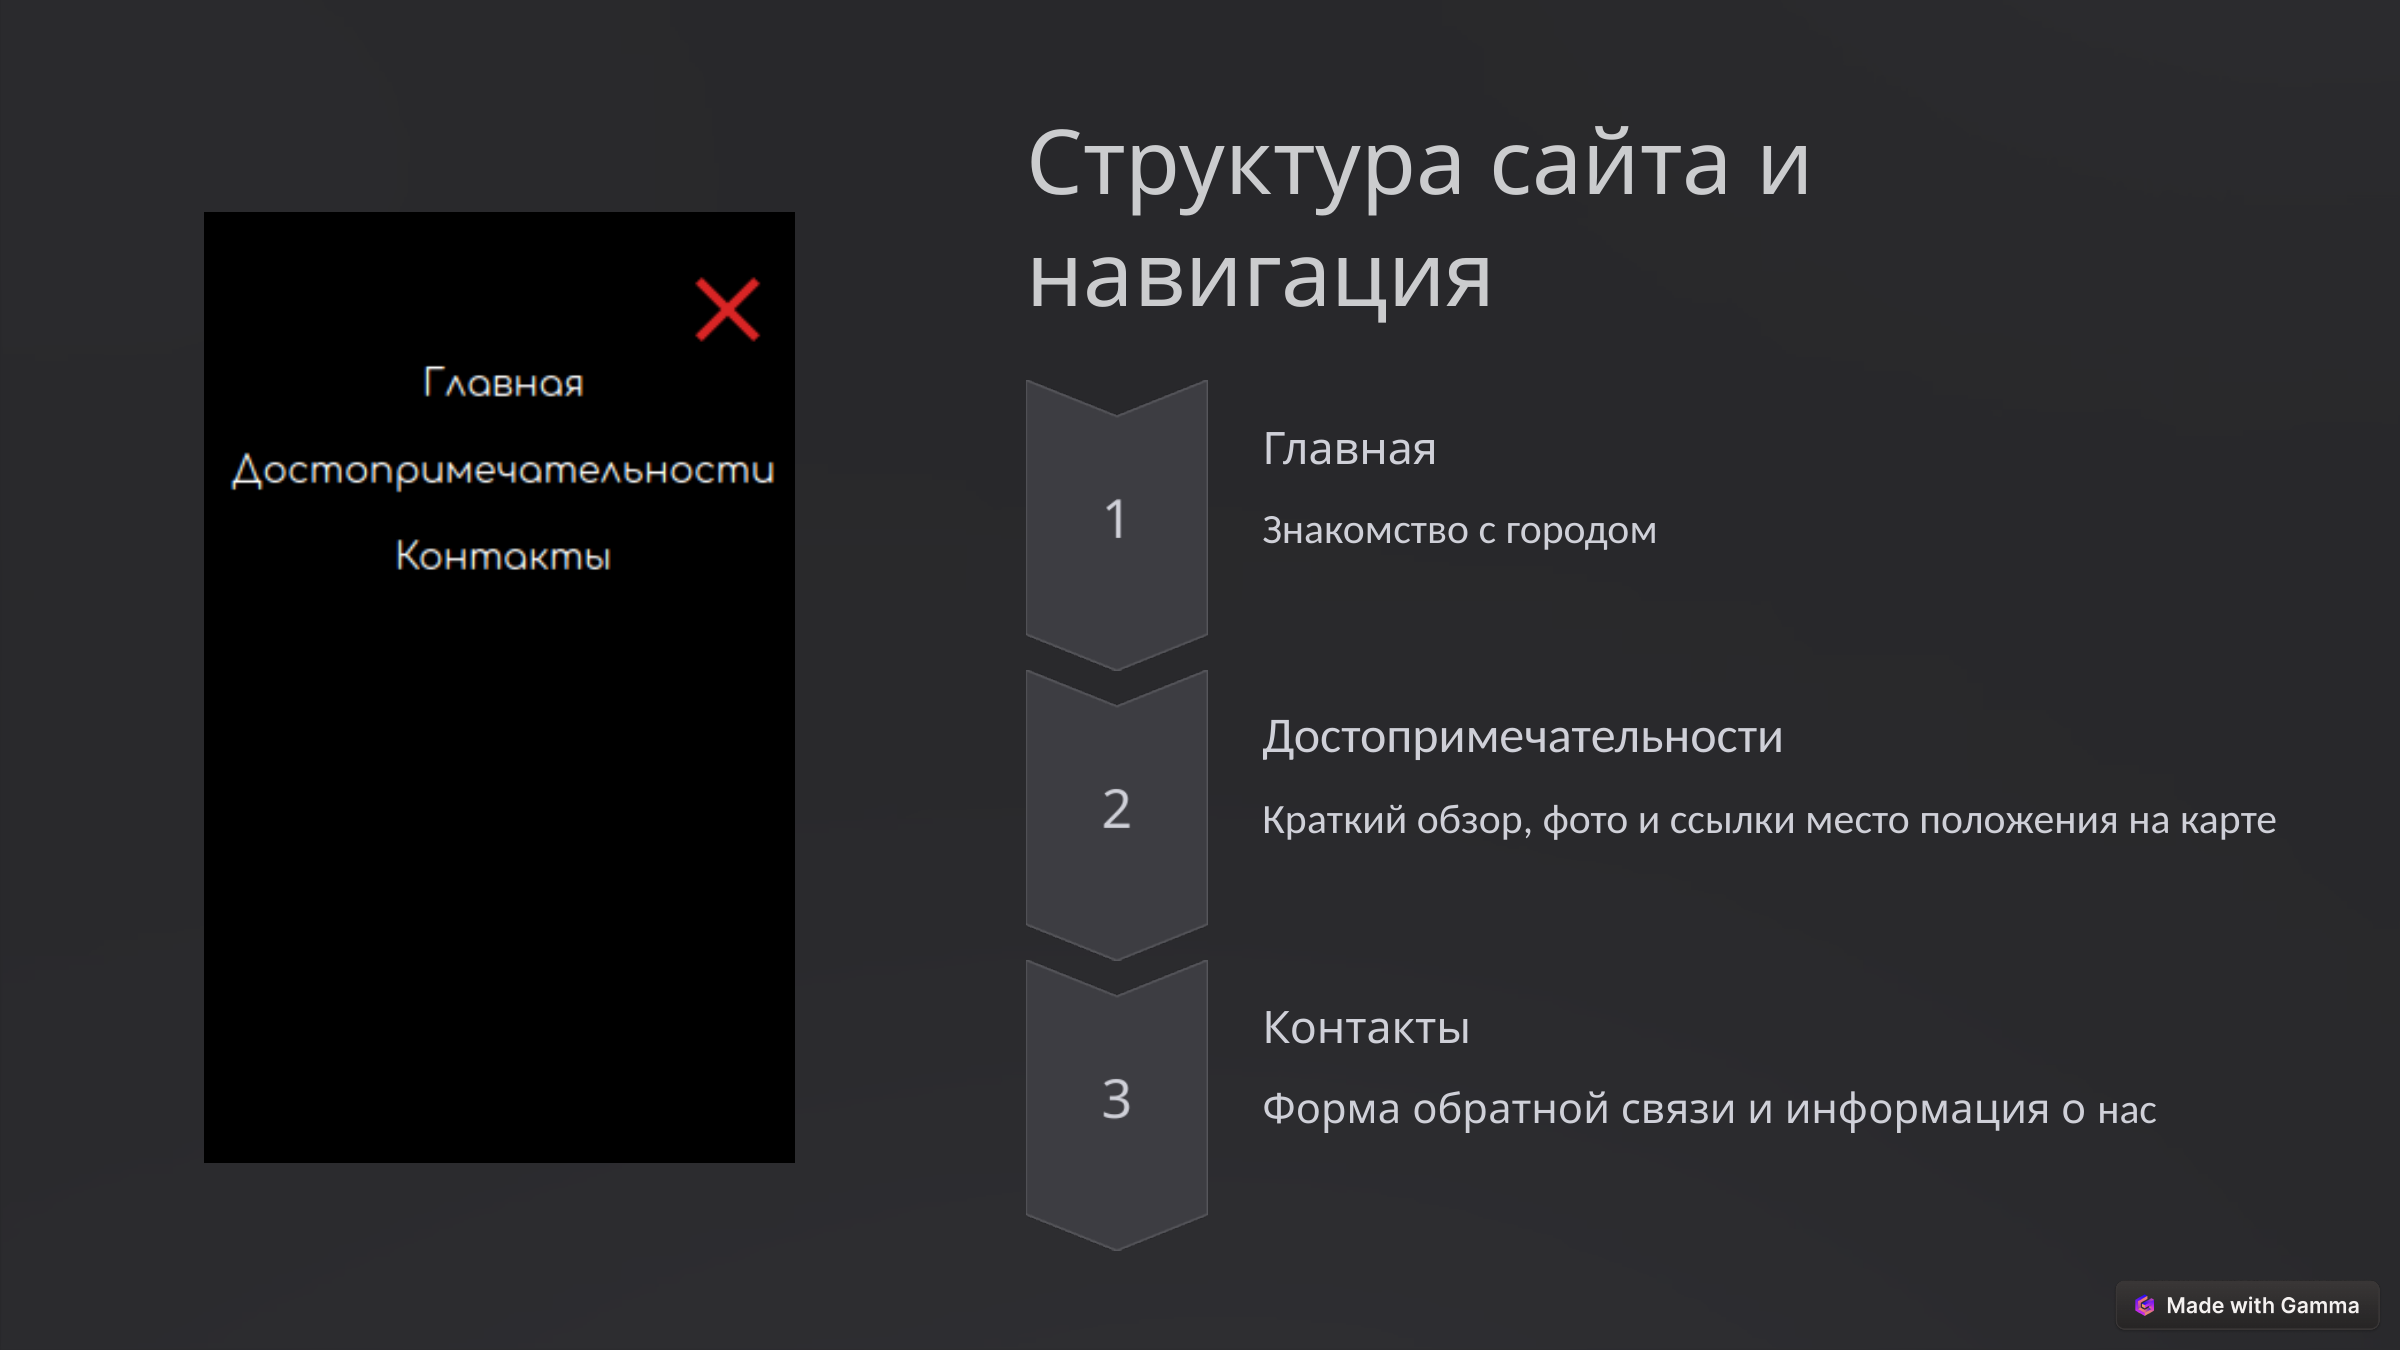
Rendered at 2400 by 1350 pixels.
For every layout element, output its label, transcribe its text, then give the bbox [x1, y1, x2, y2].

text_box Контакты [1262, 996, 1716, 1054]
picture [1026, 380, 1208, 1251]
picture [2106, 1271, 2389, 1339]
text_box Структура сайта и навигация [1026, 99, 2274, 327]
text_box Форма обратной связи и информация о нас [1262, 1074, 2274, 1133]
text_box Знакомство с городом [1262, 495, 2274, 553]
text_box Достопримечательности [1262, 706, 1836, 750]
picture [204, 212, 795, 1163]
text_box Главная [1262, 416, 1716, 474]
text_box Краткий обзор, фото и ссылки место положения на карте [1262, 784, 2274, 843]
